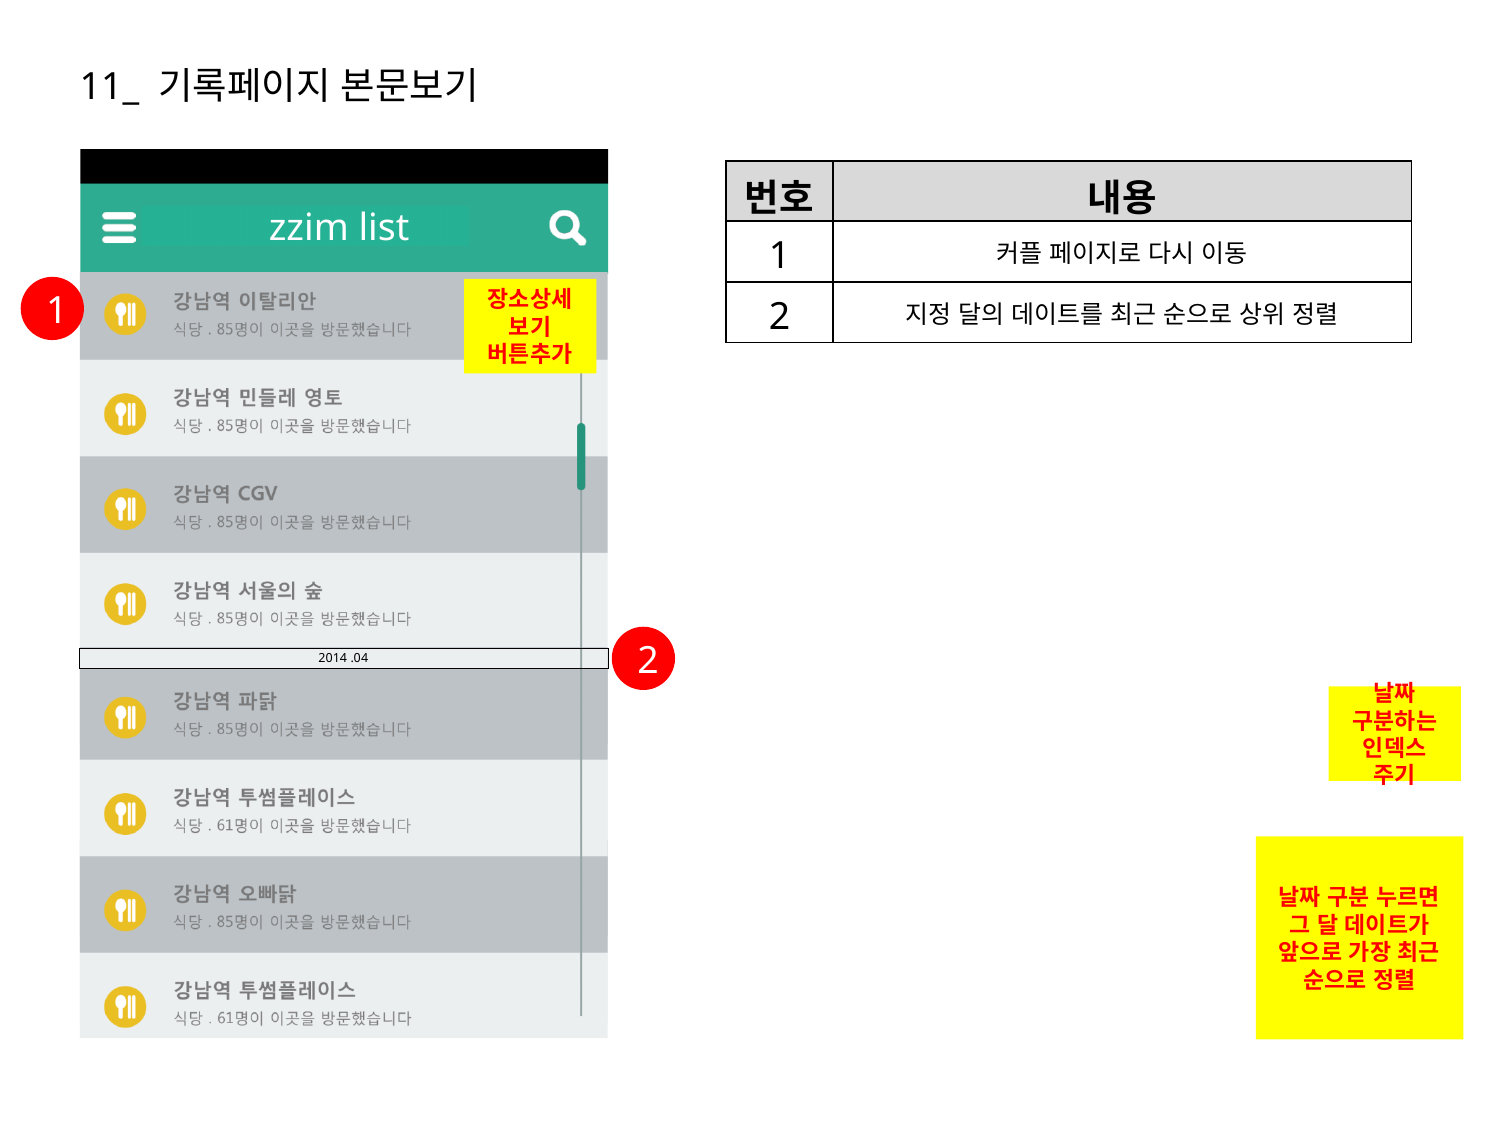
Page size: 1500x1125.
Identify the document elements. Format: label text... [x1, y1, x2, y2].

text_box 날짜 구분 누르면 그 달 데이트가 앞으로 가장 최근 순으로 정렬 [1254, 834, 1465, 1041]
picture [79, 148, 609, 1040]
table_cell 지정 달의 데이트를 최근 순으로 상위 정렬 [834, 283, 1411, 342]
text_box 날짜 구분하는 인덱스 주기 [1327, 684, 1463, 783]
text_box 2 [612, 626, 676, 690]
table_cell 1 [727, 222, 832, 281]
table_cell 커플 페이지로 다시 이동 [834, 222, 1411, 281]
table_header 내용 [834, 162, 1411, 220]
table_cell 2 [727, 283, 832, 342]
table_header 번호 [727, 162, 832, 220]
text_box 11_ 기록페이지 본문보기 [64, 54, 550, 115]
text_box 1 [20, 276, 74, 341]
